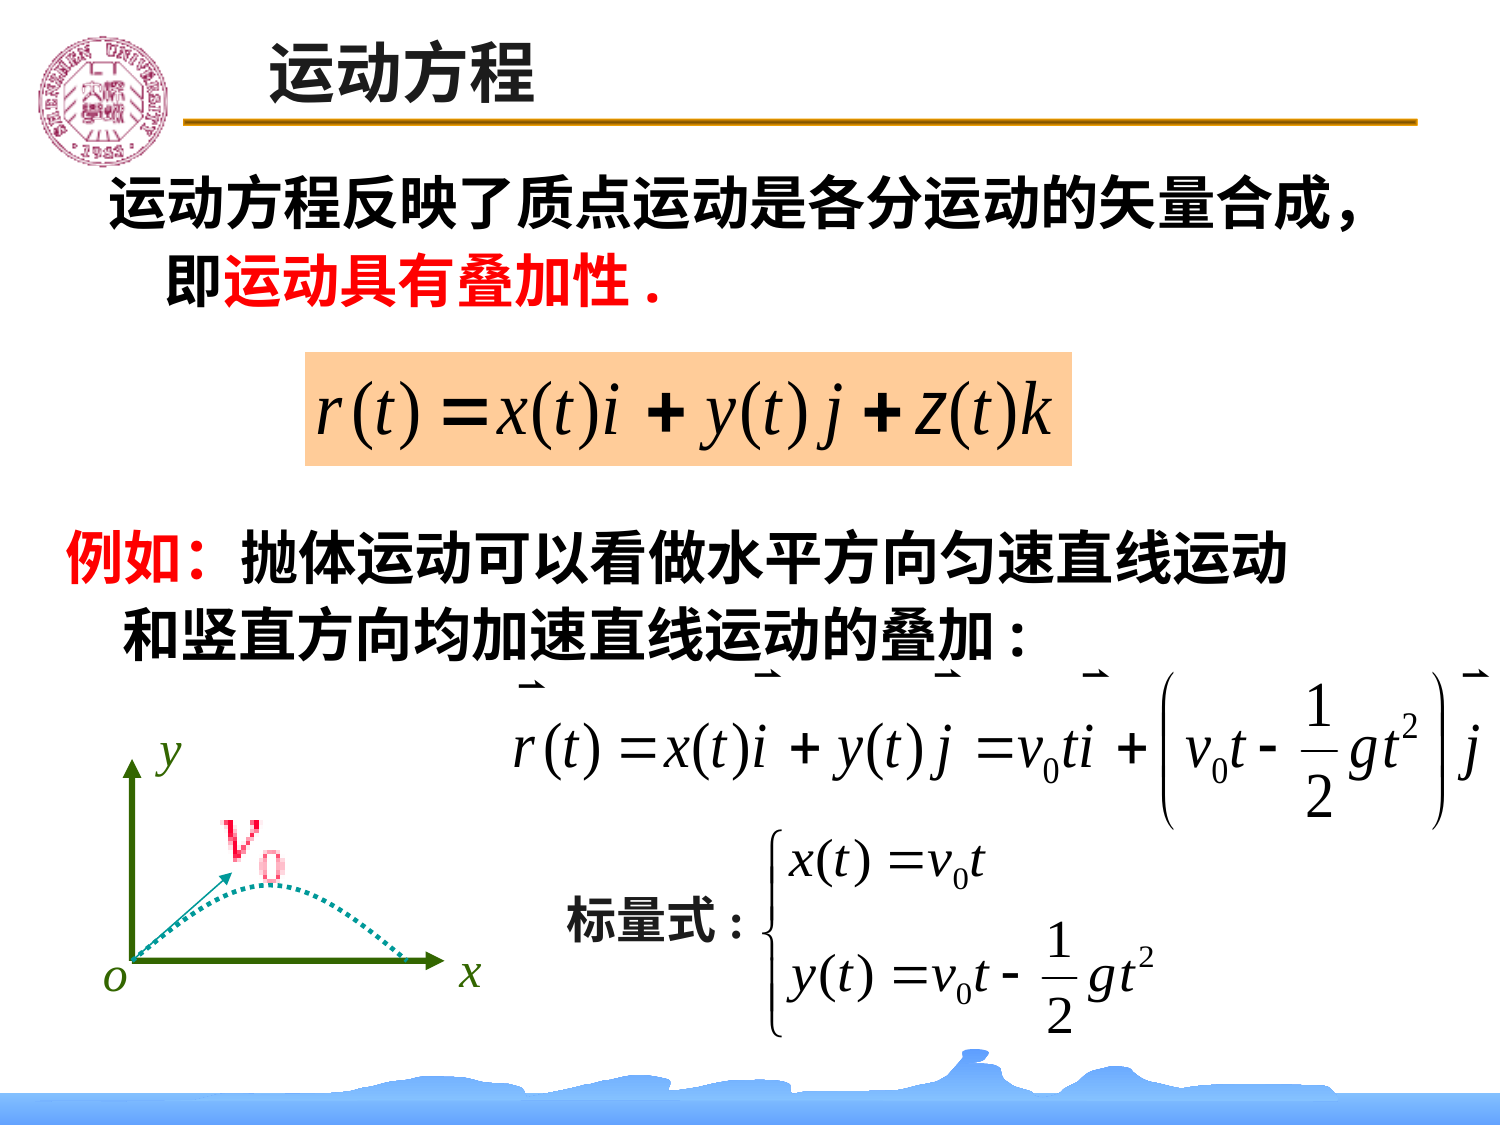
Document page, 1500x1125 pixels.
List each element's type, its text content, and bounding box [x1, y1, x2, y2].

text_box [503, 659, 1496, 843]
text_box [749, 850, 1171, 1051]
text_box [304, 351, 1073, 467]
text_box 运动方程反映了质点运动是各分运动的矢量合成，即运动具有叠加性. [93, 152, 1360, 329]
text_box 标量式: [551, 881, 744, 957]
text_box 例如：抛体运动可以看做水平方向匀速直线运动和竖直方向均加速直线运动的叠加: [50, 506, 1329, 681]
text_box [87, 708, 494, 1010]
picture [23, 23, 188, 176]
text_box 运动方程 [187, 23, 597, 119]
